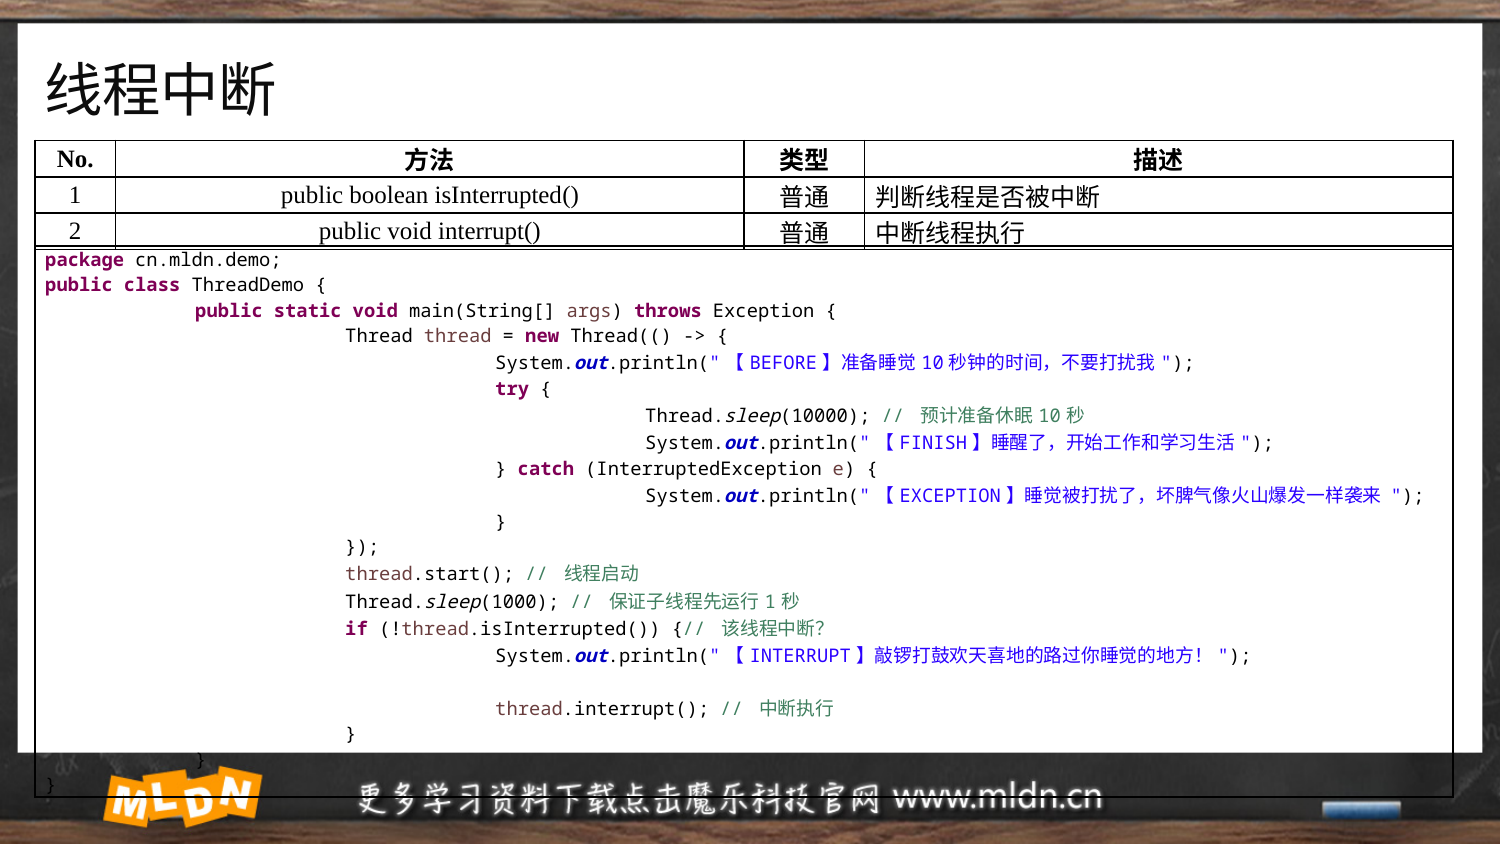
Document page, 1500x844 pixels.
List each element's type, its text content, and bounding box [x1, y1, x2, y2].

title 线程中断 [29, 34, 1471, 141]
table_header 描述 [865, 141, 1452, 176]
table_cell public void interrupt​() [116, 214, 743, 245]
table_header No. [36, 141, 115, 176]
table_header 方法 [116, 141, 743, 176]
table_cell 普通 [745, 178, 864, 212]
picture [0, 0, 1500, 844]
table_cell 1 [36, 178, 115, 212]
table_header package cn.mldn.demo; public class ThreadDemo { public static void main(String[] args) throws Exception { Thread thread = new Thread(() -> { System.out.println("【BEFORE】准备睡觉10秒钟的时间，不要打扰我"); try { Thread.sleep(10000); // 预计准备休眠10秒 System.out.println("【FINISH】睡醒了，开始工作和学习生活"); } catch (InterruptedException e) { System.out.println("【EXCEPTION】睡觉被打扰了，坏脾气像火山爆发一样袭来 "); } }); thread.start(); // 线程启动 Thread.sleep(1000); // 保证子线程先运行1秒 if (!thread.isInterrupted()) {// 该线程中断？ System.out.println("【INTERRUPT】敲锣打鼓欢天喜地的路过你睡觉的地方！"); thread.interrupt(); // 中断执行 } } } [36, 247, 1452, 796]
table_cell 中断线程执行 [865, 214, 1452, 245]
table_cell 判断线程是否被中断 [865, 178, 1452, 212]
table_header 类型 [745, 141, 864, 176]
table_cell 普通 [745, 214, 864, 245]
table_cell 2 [36, 214, 115, 245]
table_cell public boolean isInterrupted​() [116, 178, 743, 212]
